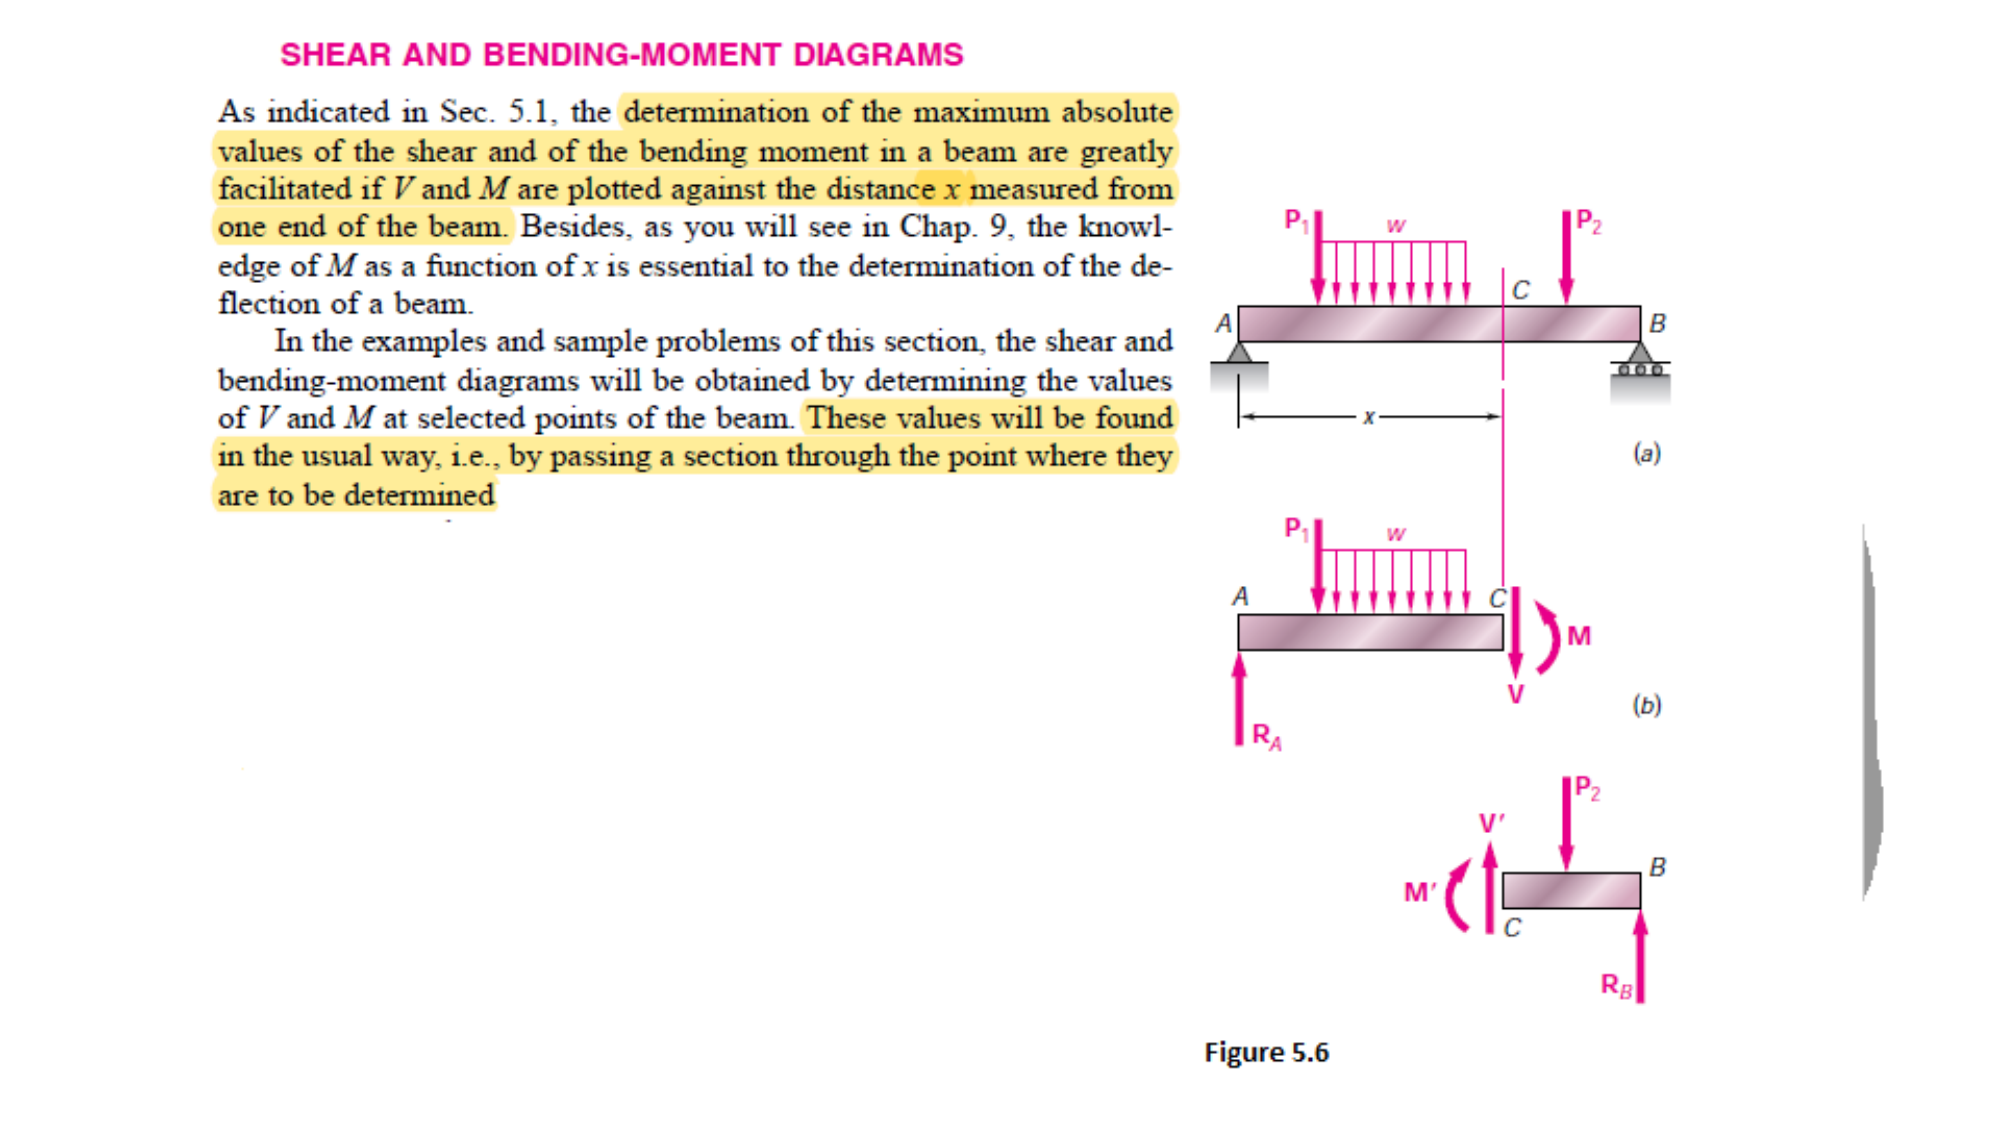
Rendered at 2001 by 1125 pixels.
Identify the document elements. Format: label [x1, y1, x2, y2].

picture [163, 10, 1888, 1083]
